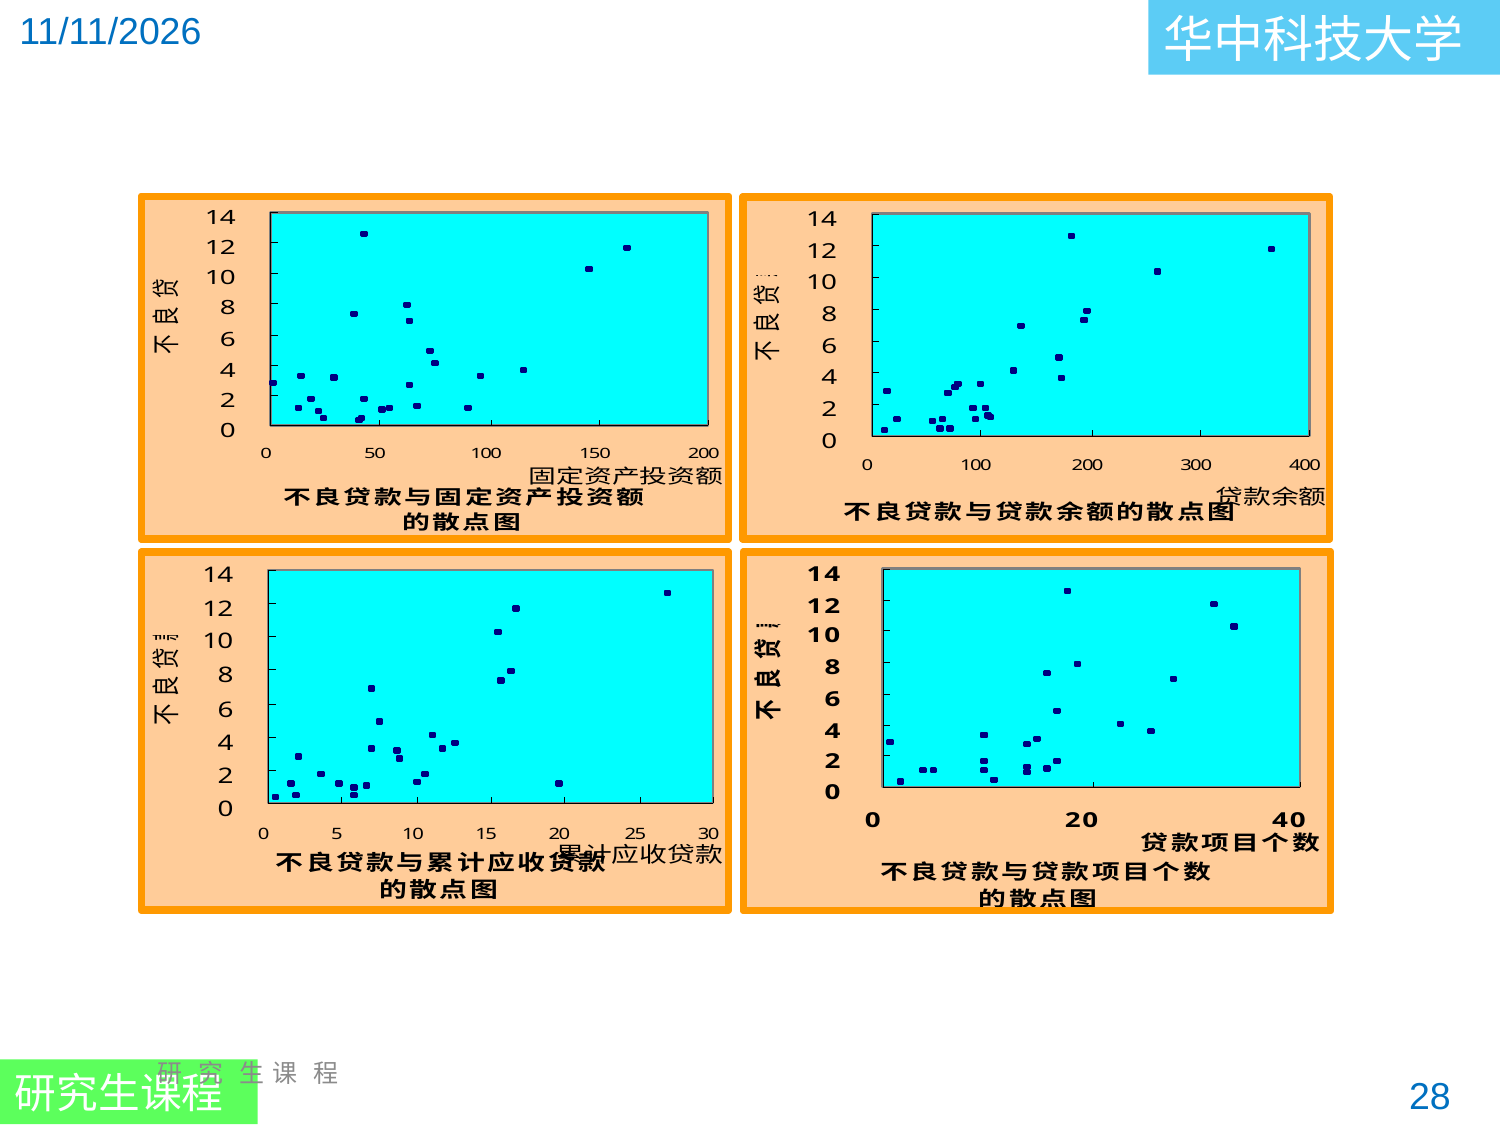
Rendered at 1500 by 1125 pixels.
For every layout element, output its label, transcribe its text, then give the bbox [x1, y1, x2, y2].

footer 研 究 生 课 程 [0, 1042, 475, 1103]
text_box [128, 187, 1346, 920]
